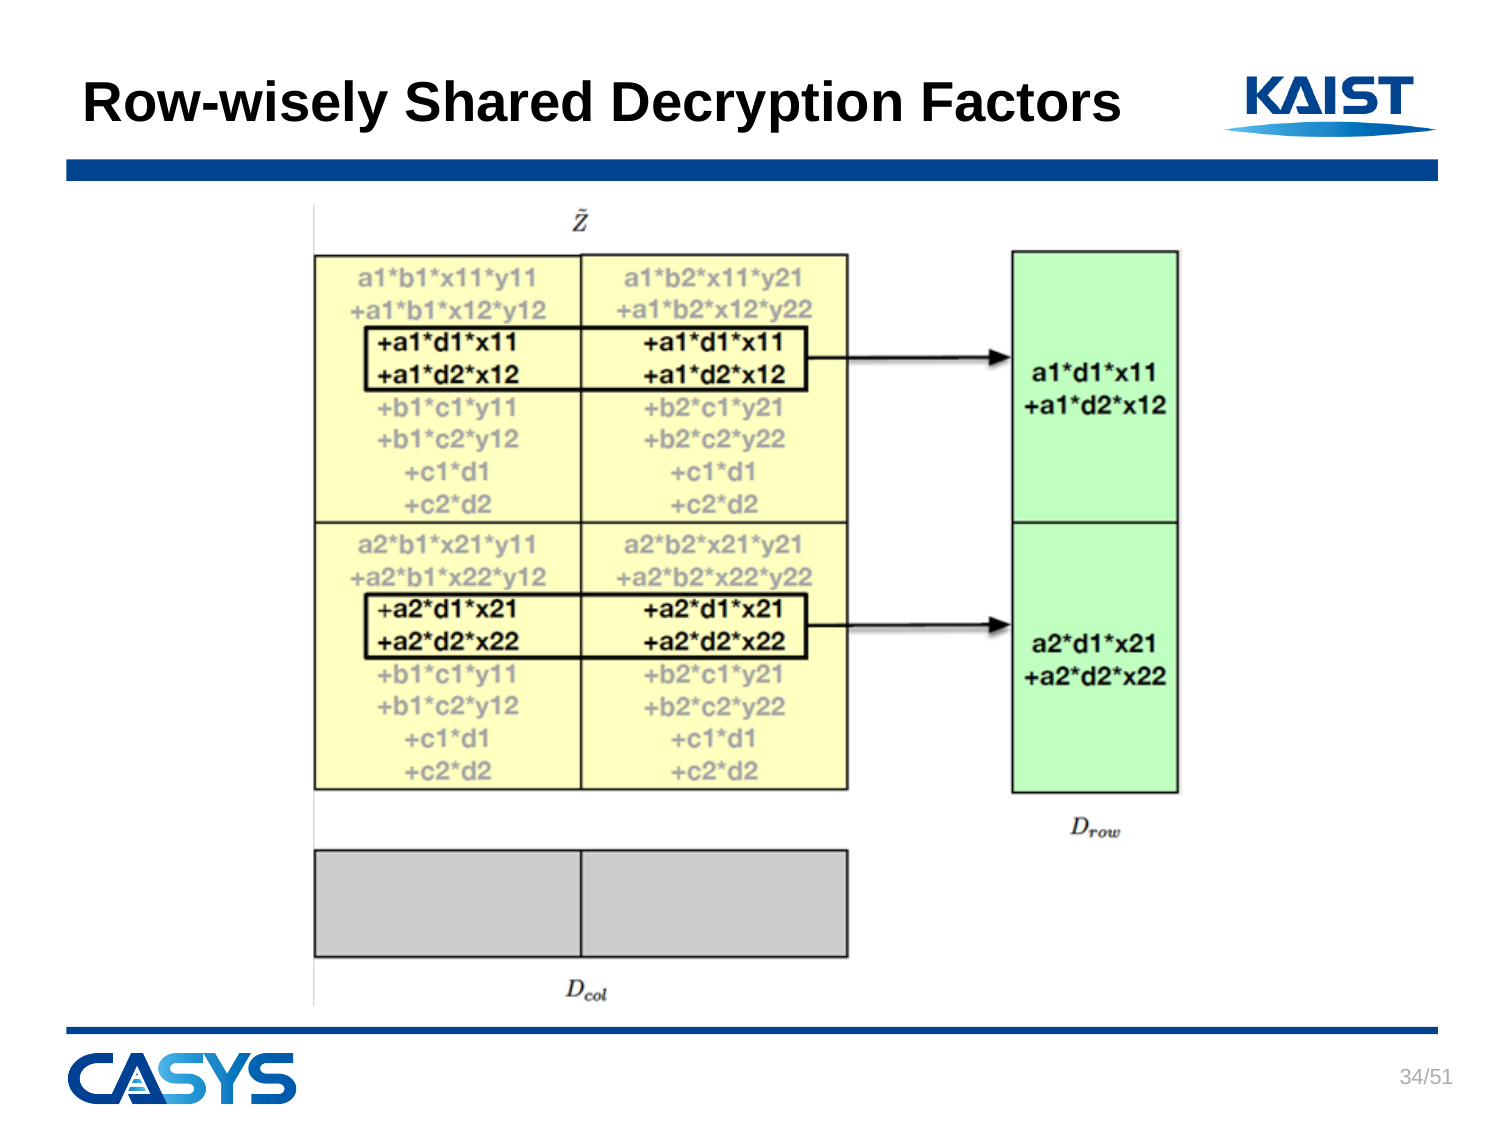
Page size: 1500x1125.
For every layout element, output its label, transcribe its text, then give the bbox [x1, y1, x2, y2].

picture [55, 1040, 309, 1117]
text_box 34/51 [1384, 1055, 1469, 1097]
title Row-wisely Shared Decryption Factors [67, 36, 1276, 171]
picture [313, 205, 1187, 1011]
picture [1276, 71, 1457, 142]
